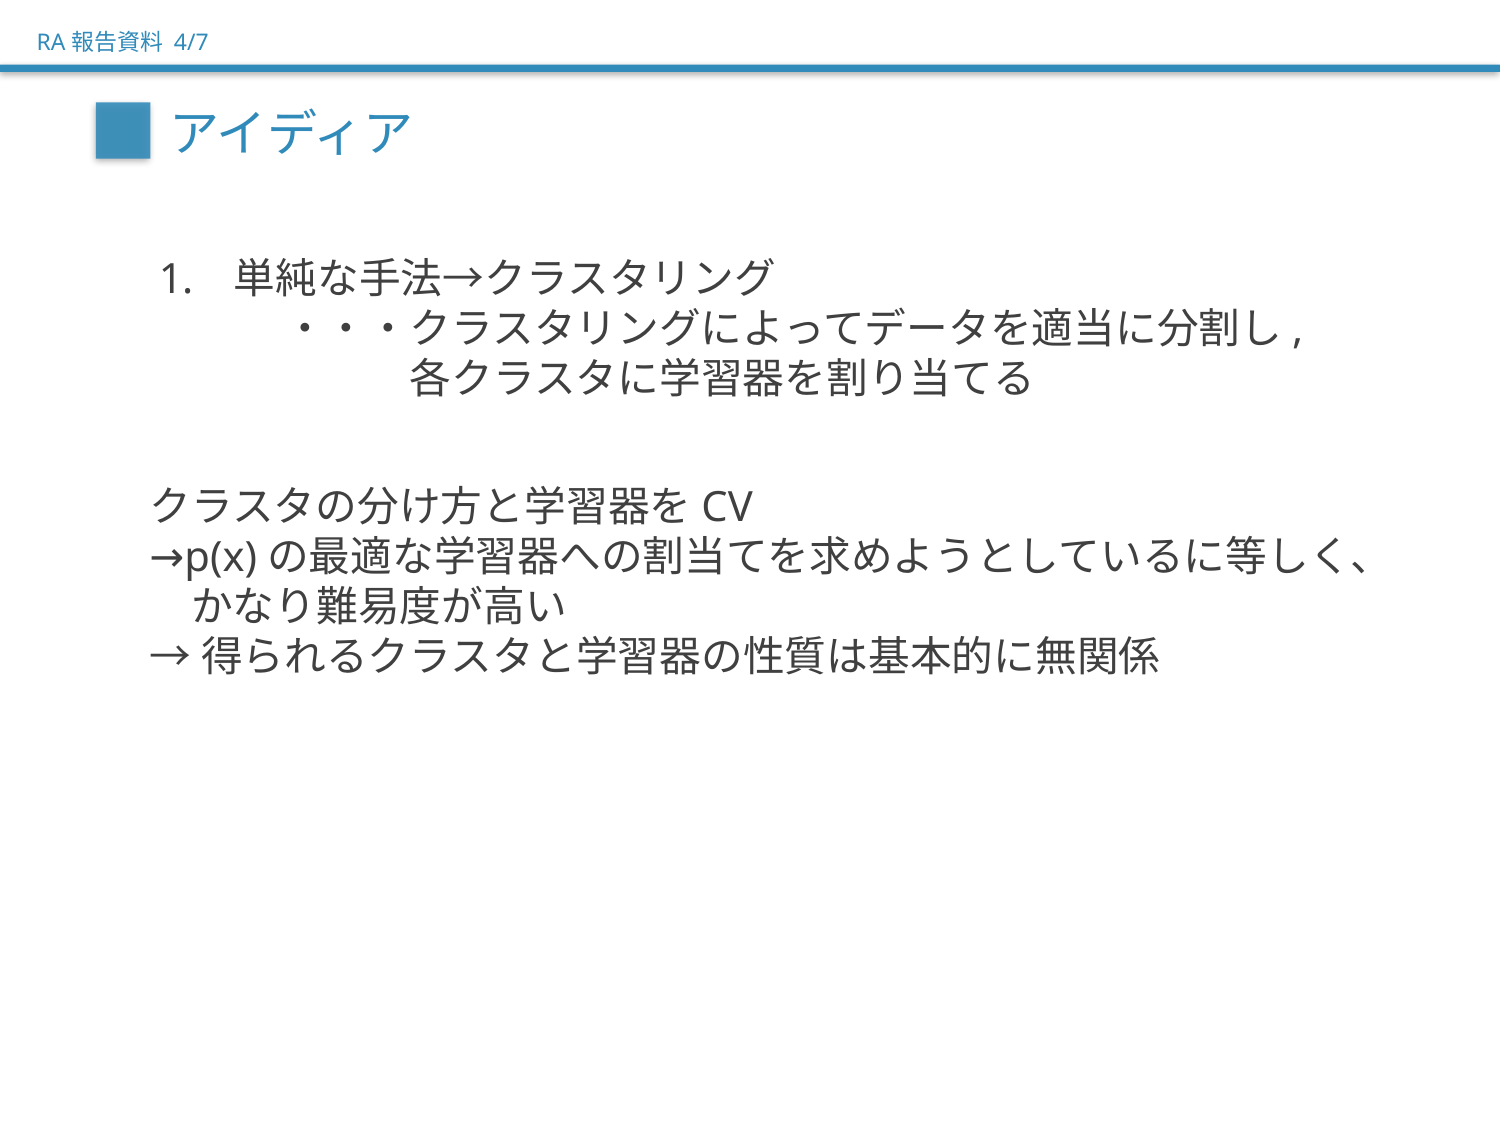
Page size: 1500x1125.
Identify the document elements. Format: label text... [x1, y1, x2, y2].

text_box クラスタの分け方と学習器をCV →p(x)の最適な学習器への割当てを求めようとしているに等しく、 かなり難易度が高い →得られるクラスタと学習器の性質は基本的に無関係 [134, 472, 1405, 688]
text_box 単純な手法→クラスタリング ・・・クラスタリングによってデータを適当に分割し, 各クラスタに学習器を割り当てる [144, 244, 1381, 410]
text_box [0, 64, 21, 73]
text_box [688, 64, 1500, 73]
text_box RA報告資料 4/7 [21, 20, 688, 80]
text_box アイディア [154, 93, 429, 169]
text_box [95, 102, 151, 159]
